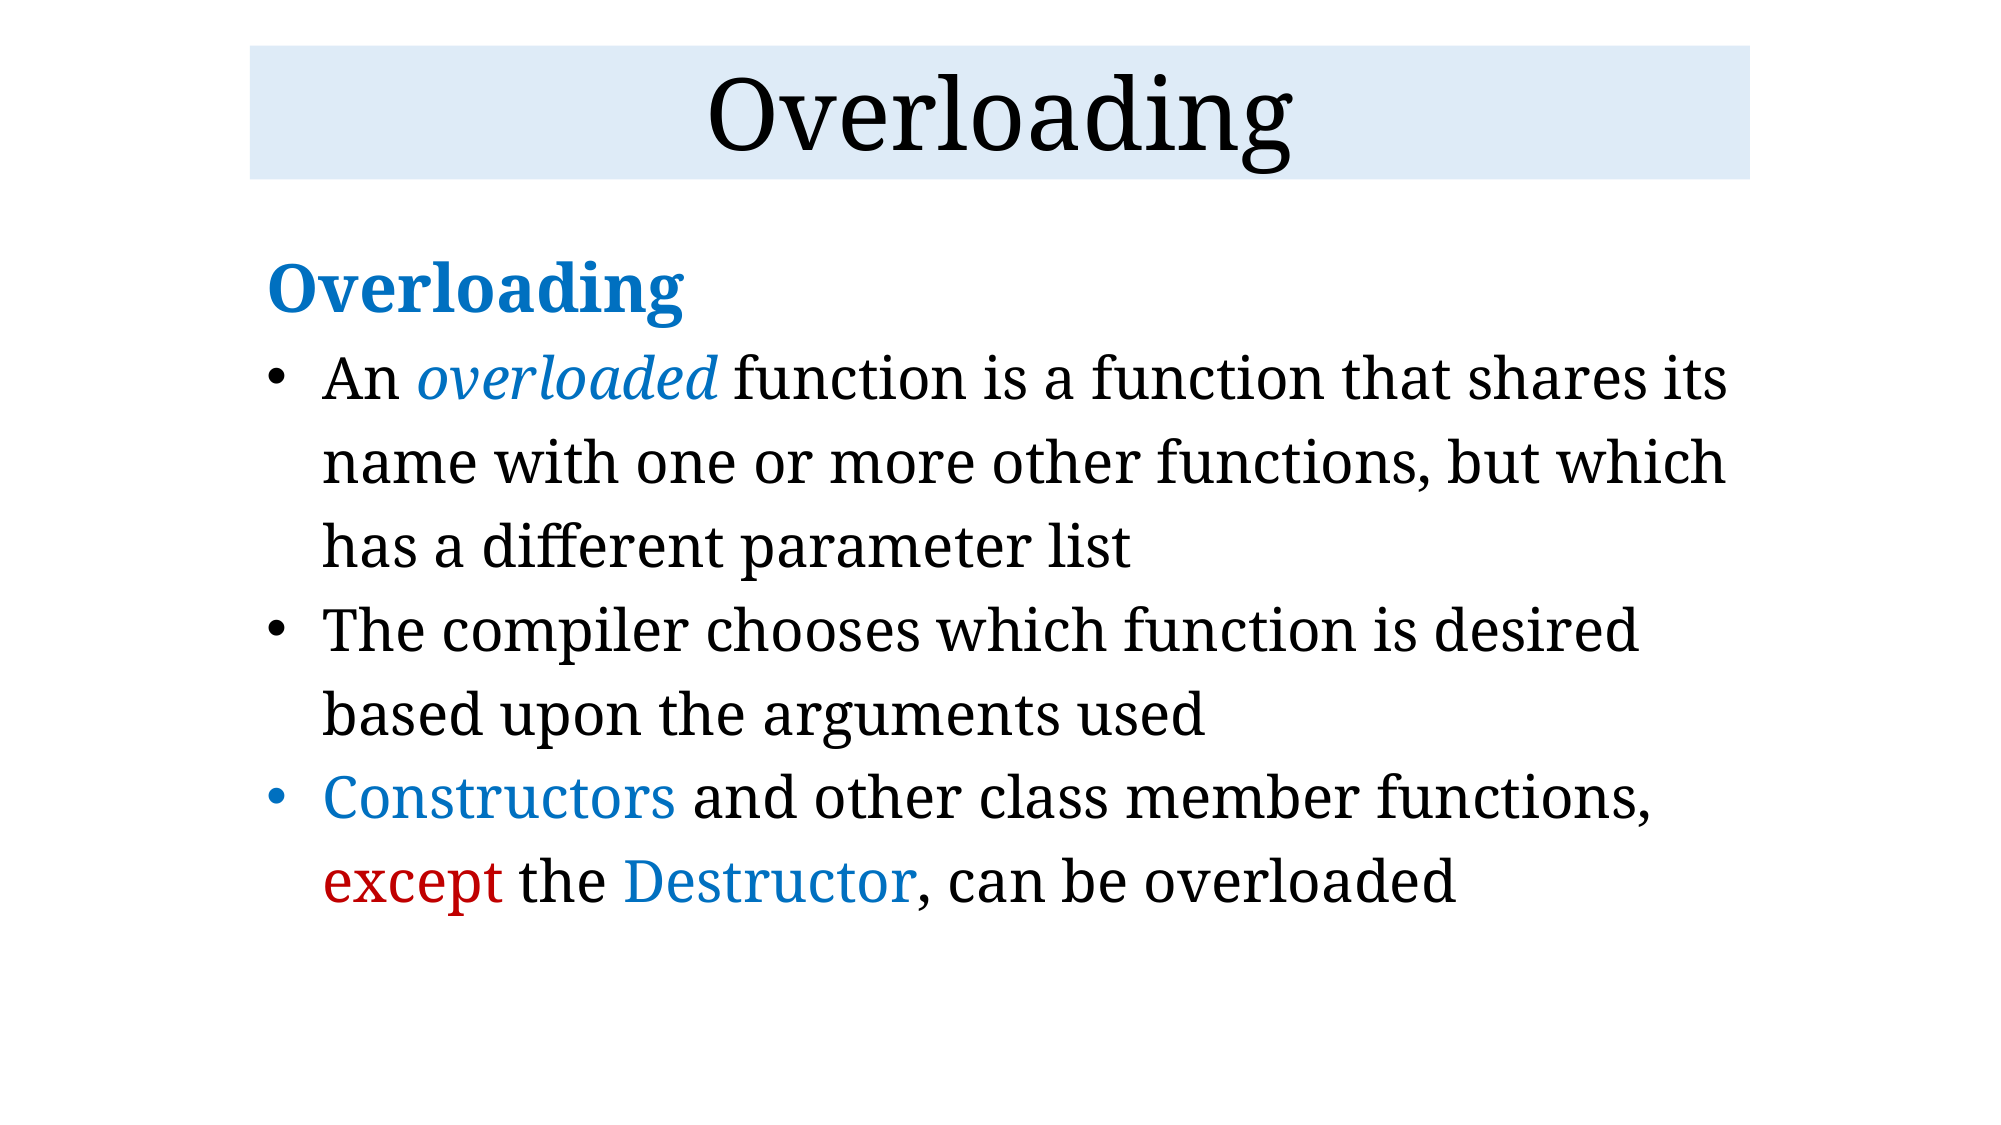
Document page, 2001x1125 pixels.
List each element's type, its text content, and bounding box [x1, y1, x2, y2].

title Overloading [249, 45, 1750, 180]
text_box Overloading An overloaded function is a function that shares its name with one or more other functions, but which has a different parameter list The compiler chooses which function is desired based upon the arguments used Constructors and other class member functions, except the Destructor, can be overloaded [251, 247, 1752, 1045]
